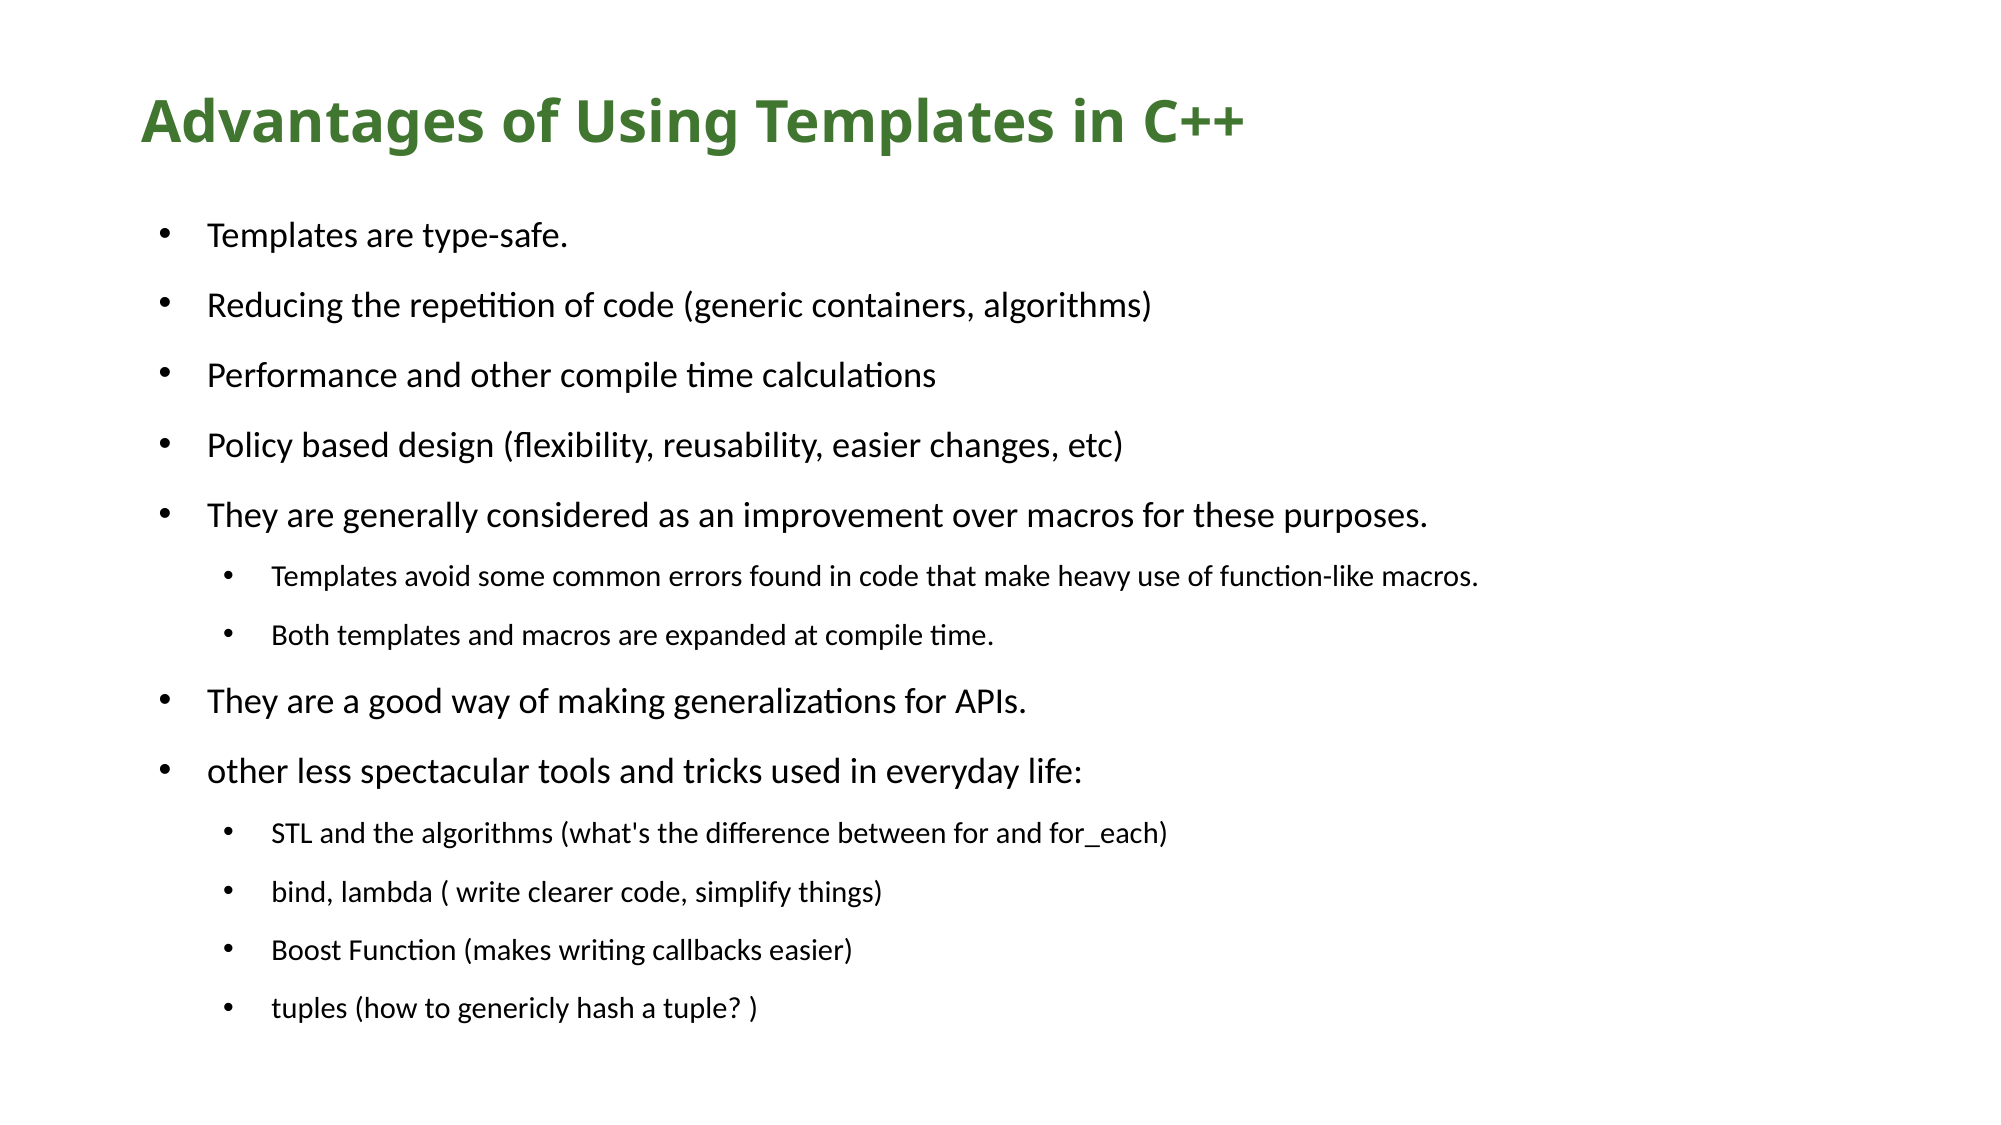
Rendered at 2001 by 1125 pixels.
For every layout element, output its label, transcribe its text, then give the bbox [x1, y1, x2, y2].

subtitle Templates are type-safe. Reducing the repetition of code (generic containers, algorithms) Performance and other compile time calculations Policy based design (flexibility, reusability, easier changes, etc) They are generally considered as an improvement over macros for these purposes. Templates avoid some common errors found in code that make heavy use of function-like macros. Both templates and macros are expanded at compile time. They are a good way of making generalizations for APIs. other less spectacular tools and tricks used in everyday life: STL and the algorithms (what's the difference between for and for_each) bind, lambda ( write clearer code, simplify things) Boost Function (makes writing callbacks easier) tuples (how to genericly hash a tuple? ) [143, 176, 1950, 1035]
title Advantages of Using Templates in C++ [126, 32, 1874, 163]
